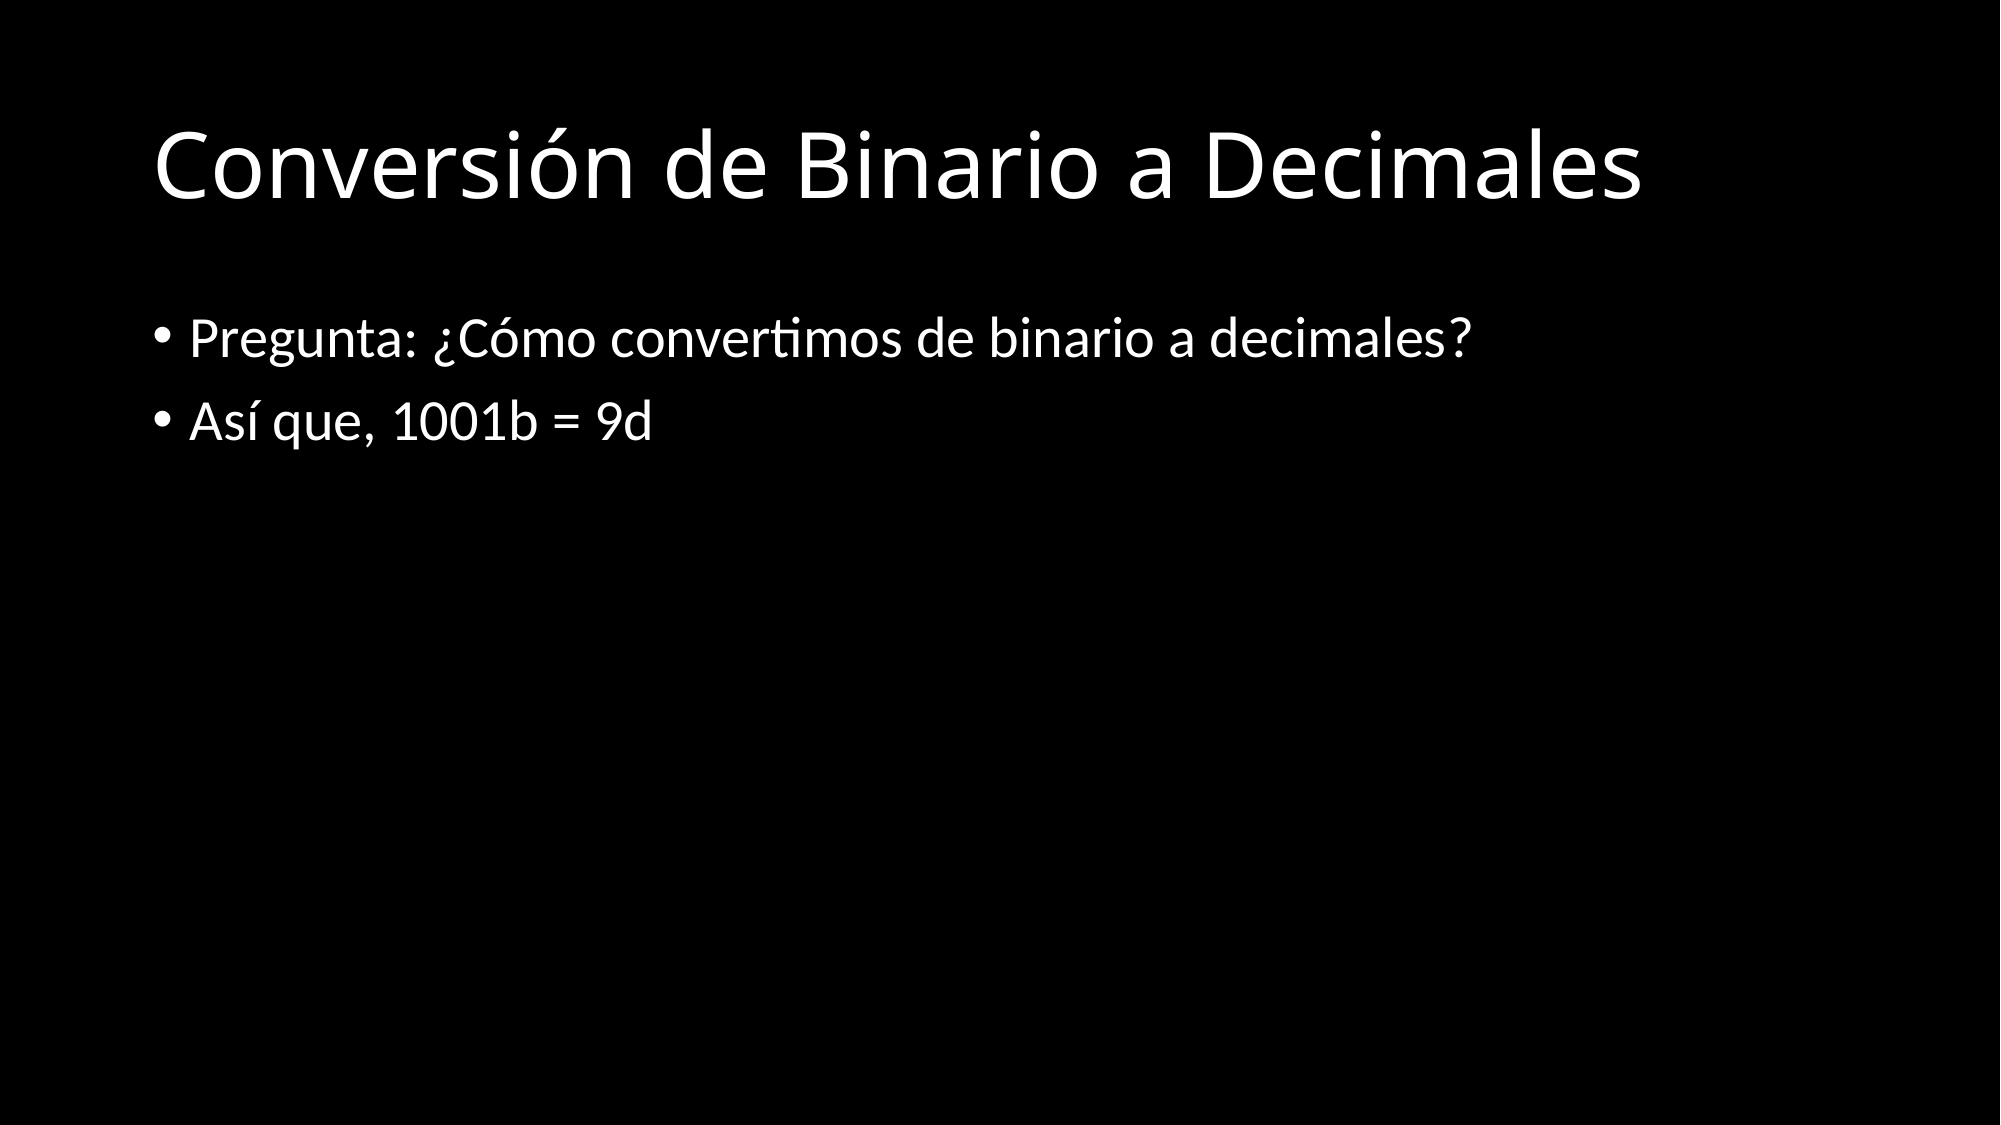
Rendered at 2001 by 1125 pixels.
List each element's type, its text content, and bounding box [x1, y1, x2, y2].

title Conversión de Binario a Decimales [137, 59, 1863, 278]
list Pregunta: ¿Cómo convertimos de binario a decimales? Así que, 1001b = 9d [137, 299, 1930, 1101]
